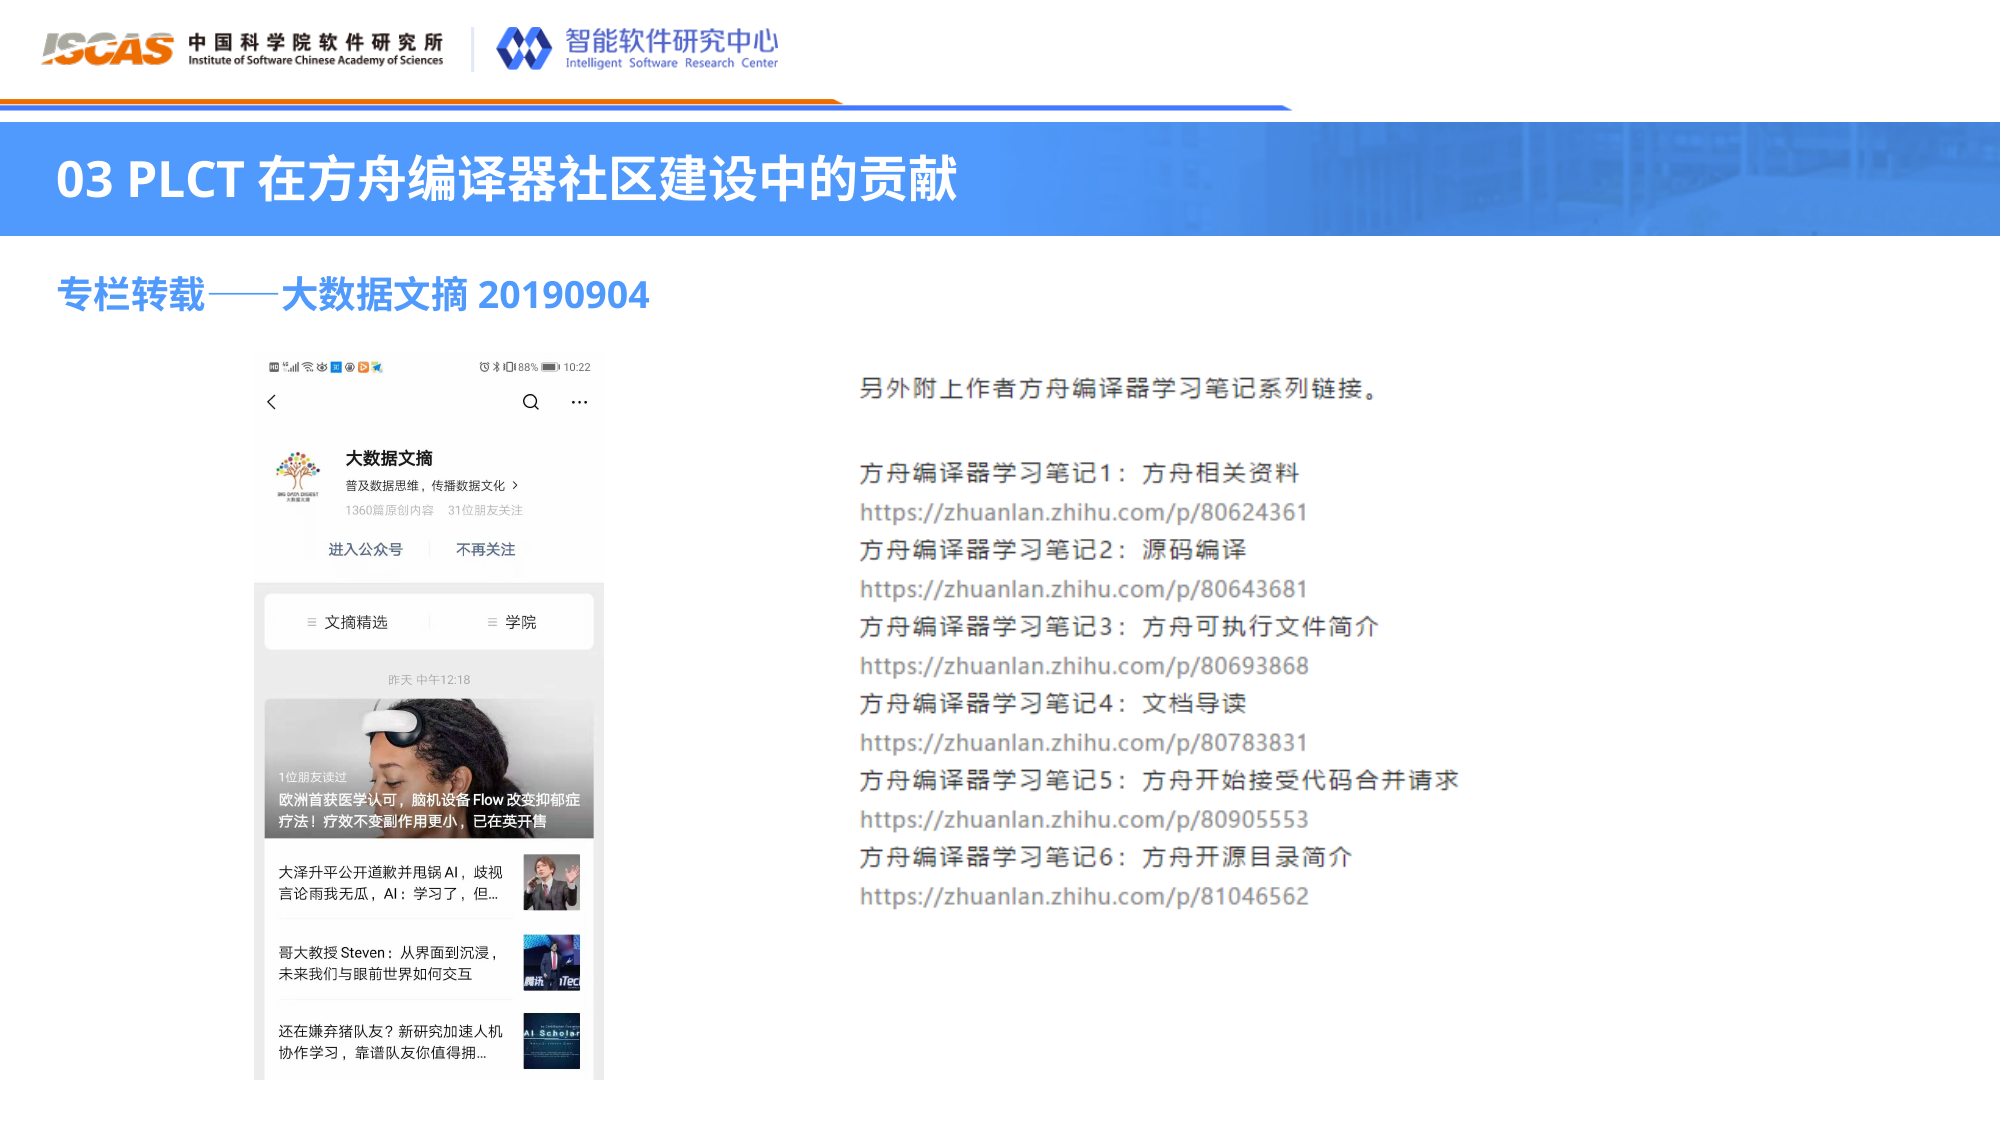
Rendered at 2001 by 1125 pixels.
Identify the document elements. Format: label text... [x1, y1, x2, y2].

list 专栏转载——大数据文摘20190904 [41, 268, 740, 339]
picture [0, 0, 2000, 1125]
list 03 PLCT在方舟编译器社区建设中的贡献 [41, 146, 1315, 212]
